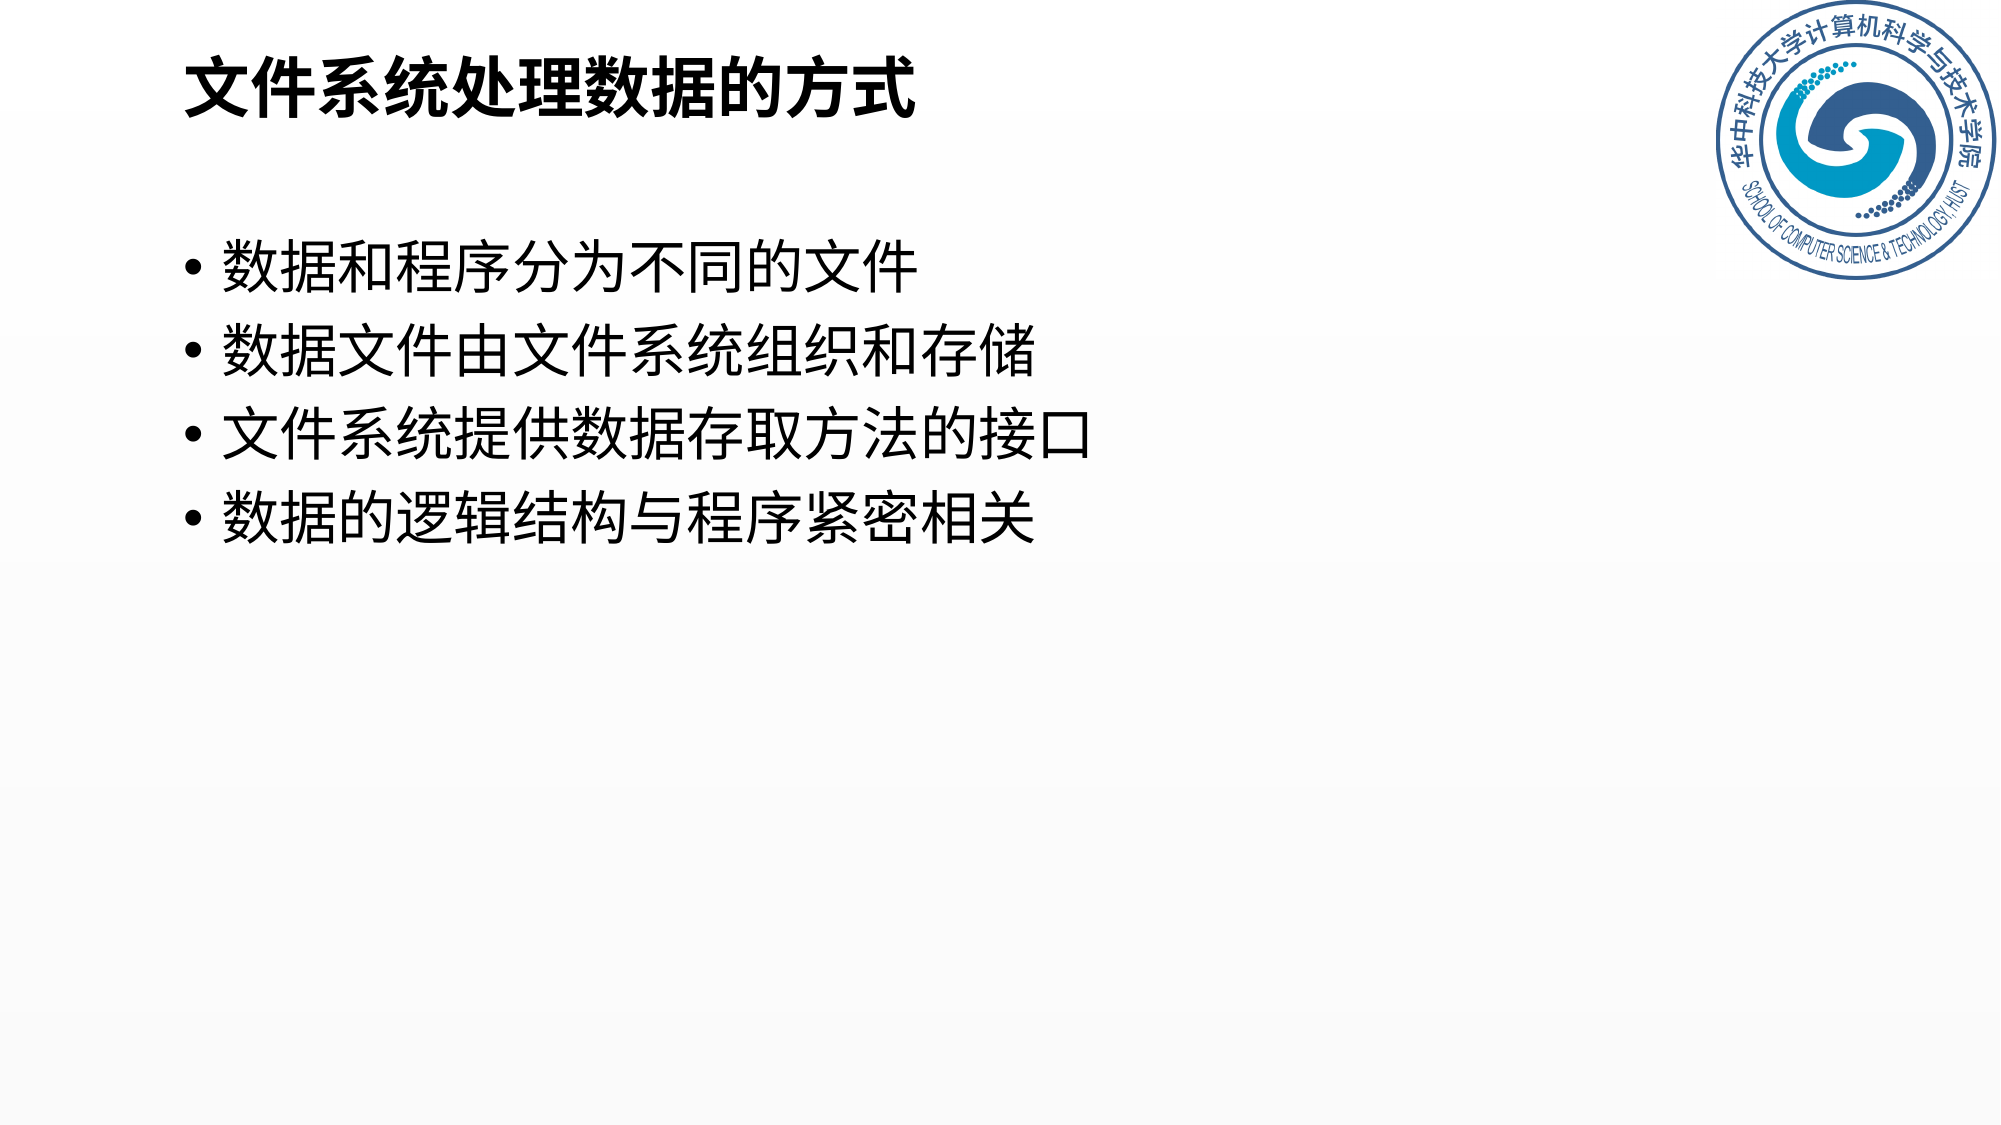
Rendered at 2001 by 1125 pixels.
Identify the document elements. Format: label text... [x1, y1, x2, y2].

list 数据和程序分为不同的文件 数据文件由文件系统组织和存储 文件系统提供数据存取方法的接口 数据的逻辑结构与程序紧密相关 [168, 230, 1444, 1093]
title 文件系统处理数据的方式 [168, 34, 1444, 148]
picture [1716, 0, 1999, 280]
